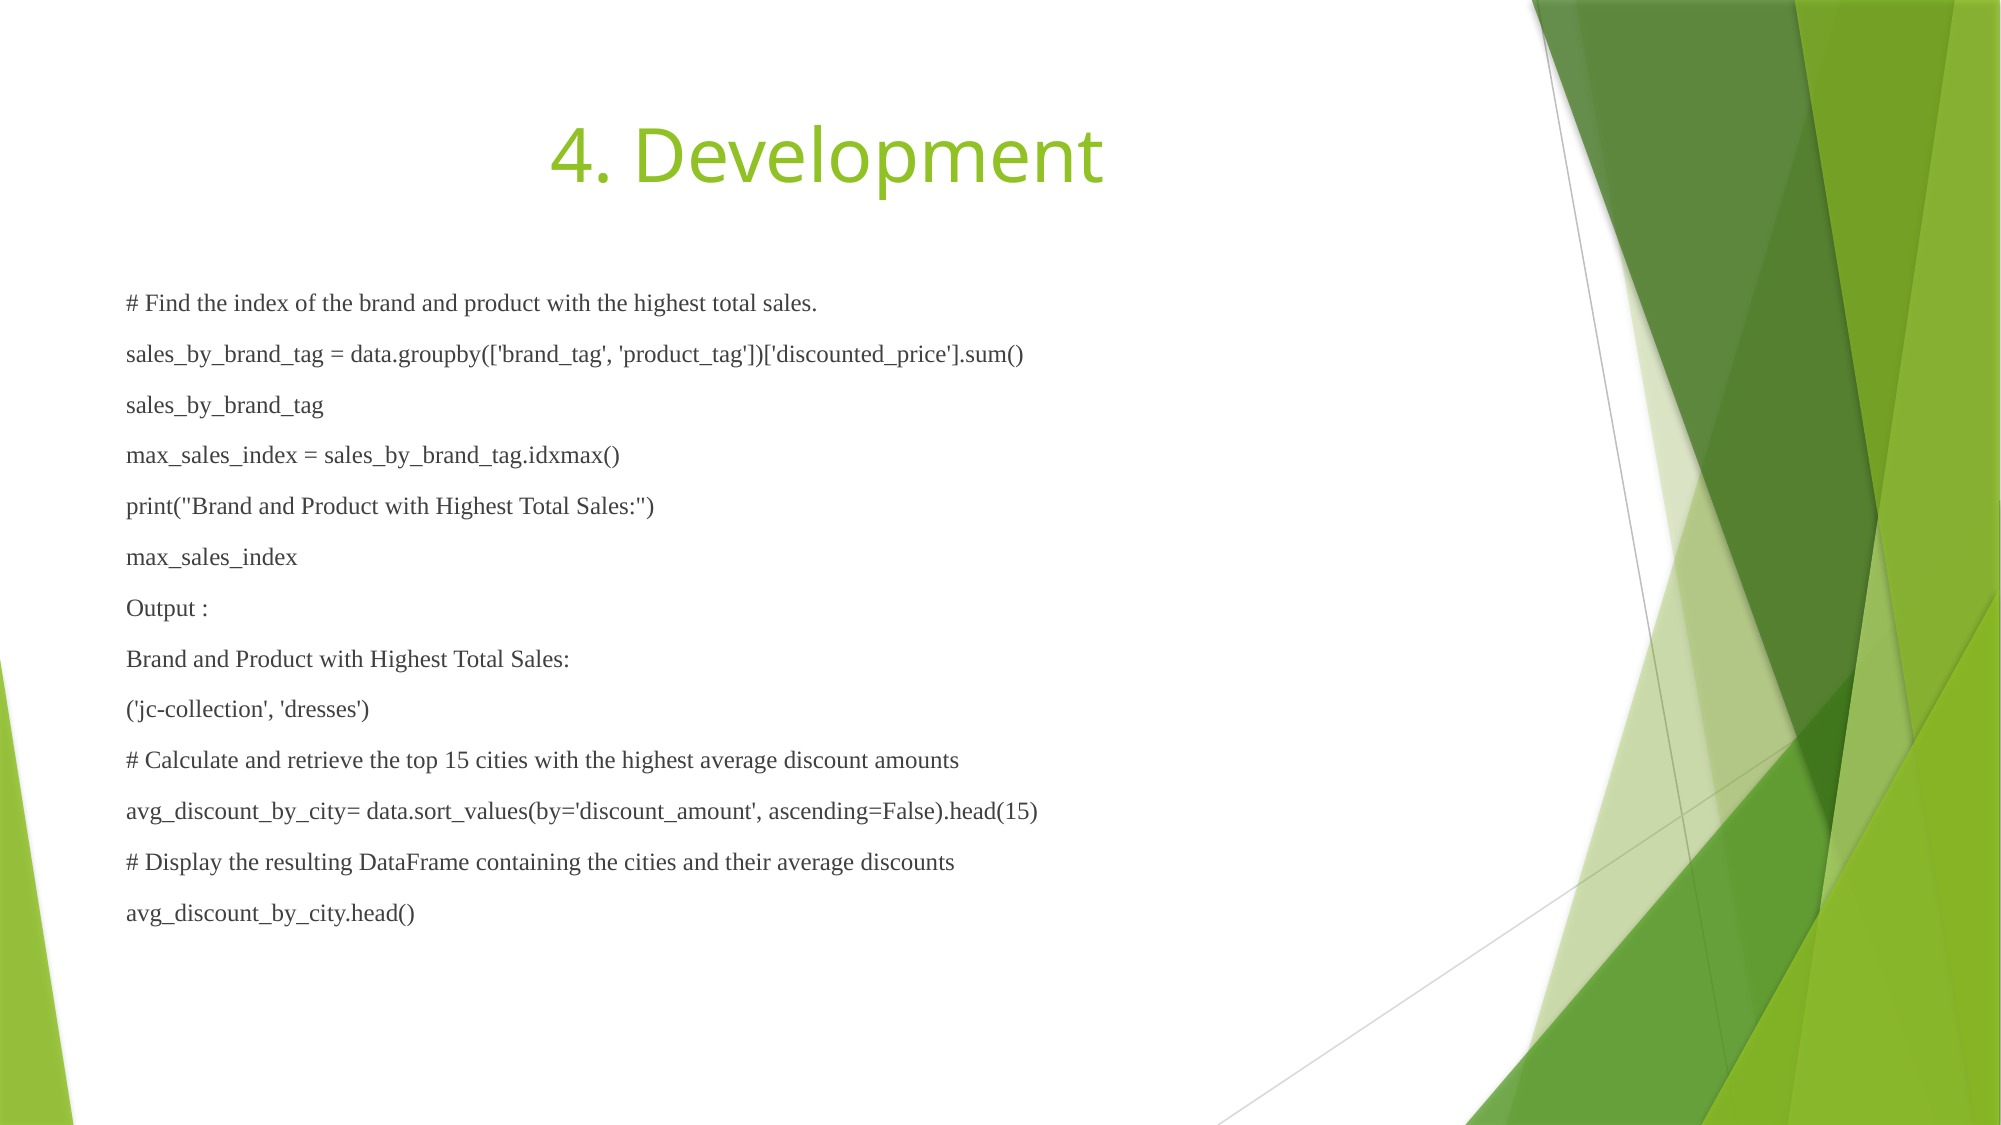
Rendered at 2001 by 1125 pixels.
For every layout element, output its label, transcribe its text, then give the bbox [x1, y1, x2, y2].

list # Find the index of the brand and product with the highest total sales. sales_by_brand_tag = data.groupby(['brand_tag', 'product_tag'])['discounted_price'].sum() sales_by_brand_tag max_sales_index = sales_by_brand_tag.idxmax() print("Brand and Product with Highest Total Sales:") max_sales_index Output : Brand and Product with Highest Total Sales: ('jc-collection', 'dresses') # Calculate and retrieve the top 15 cities with the highest average discount amounts avg_discount_by_city= data.sort_values(by='discount_amount', ascending=False).head(15) # Display the resulting DataFrame containing the cities and their average discounts avg_discount_by_city.head() [111, 279, 1522, 1025]
title 4. Development [111, 99, 1564, 317]
